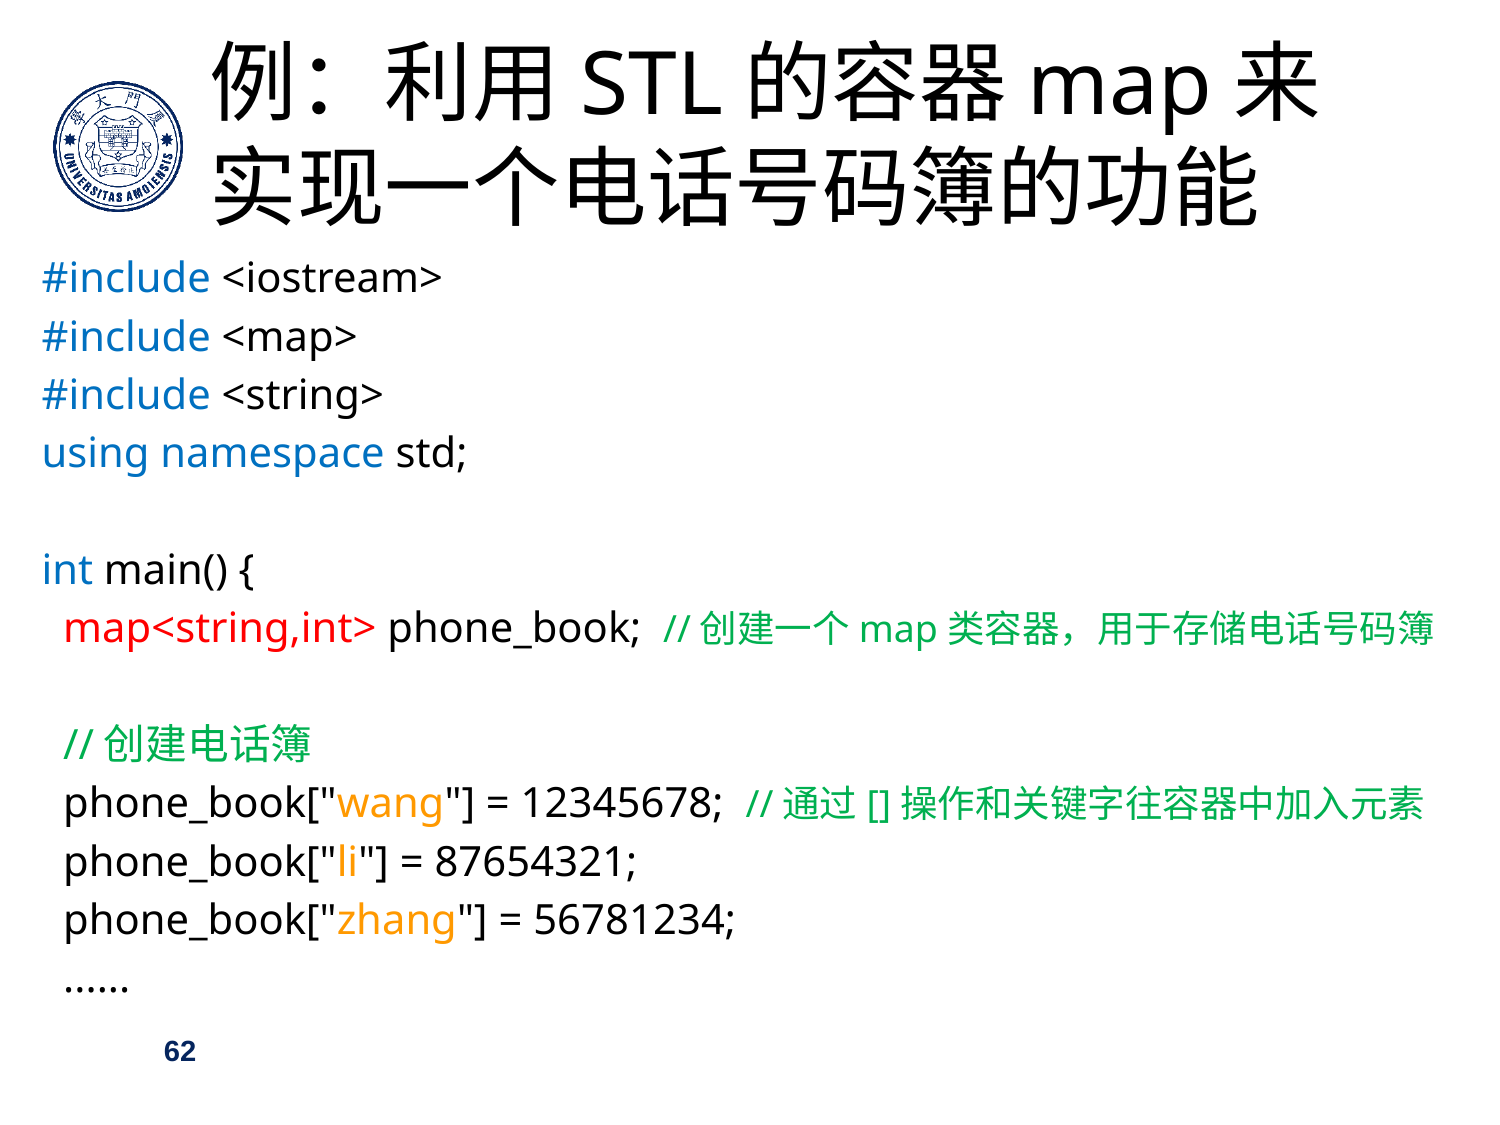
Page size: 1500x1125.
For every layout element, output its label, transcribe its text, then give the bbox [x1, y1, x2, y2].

title 例：利用STL的容器map来实现一个电话号码簿的功能 [194, 7, 1392, 243]
slide_number 62 [148, 1024, 462, 1101]
picture [53, 81, 183, 212]
list #include <iostream> #include <map> #include <string> using namespace std; int main() { map<string,int> phone_book; //创建一个map类容器，用于存储电话号码簿 //创建电话簿 phone_book["wang"] = 12345678; //通过[]操作和关键字往容器中加入元素 phone_book["li"] = 87654321; phone_book["zhang"] = 56781234; ...... [26, 243, 1474, 1043]
